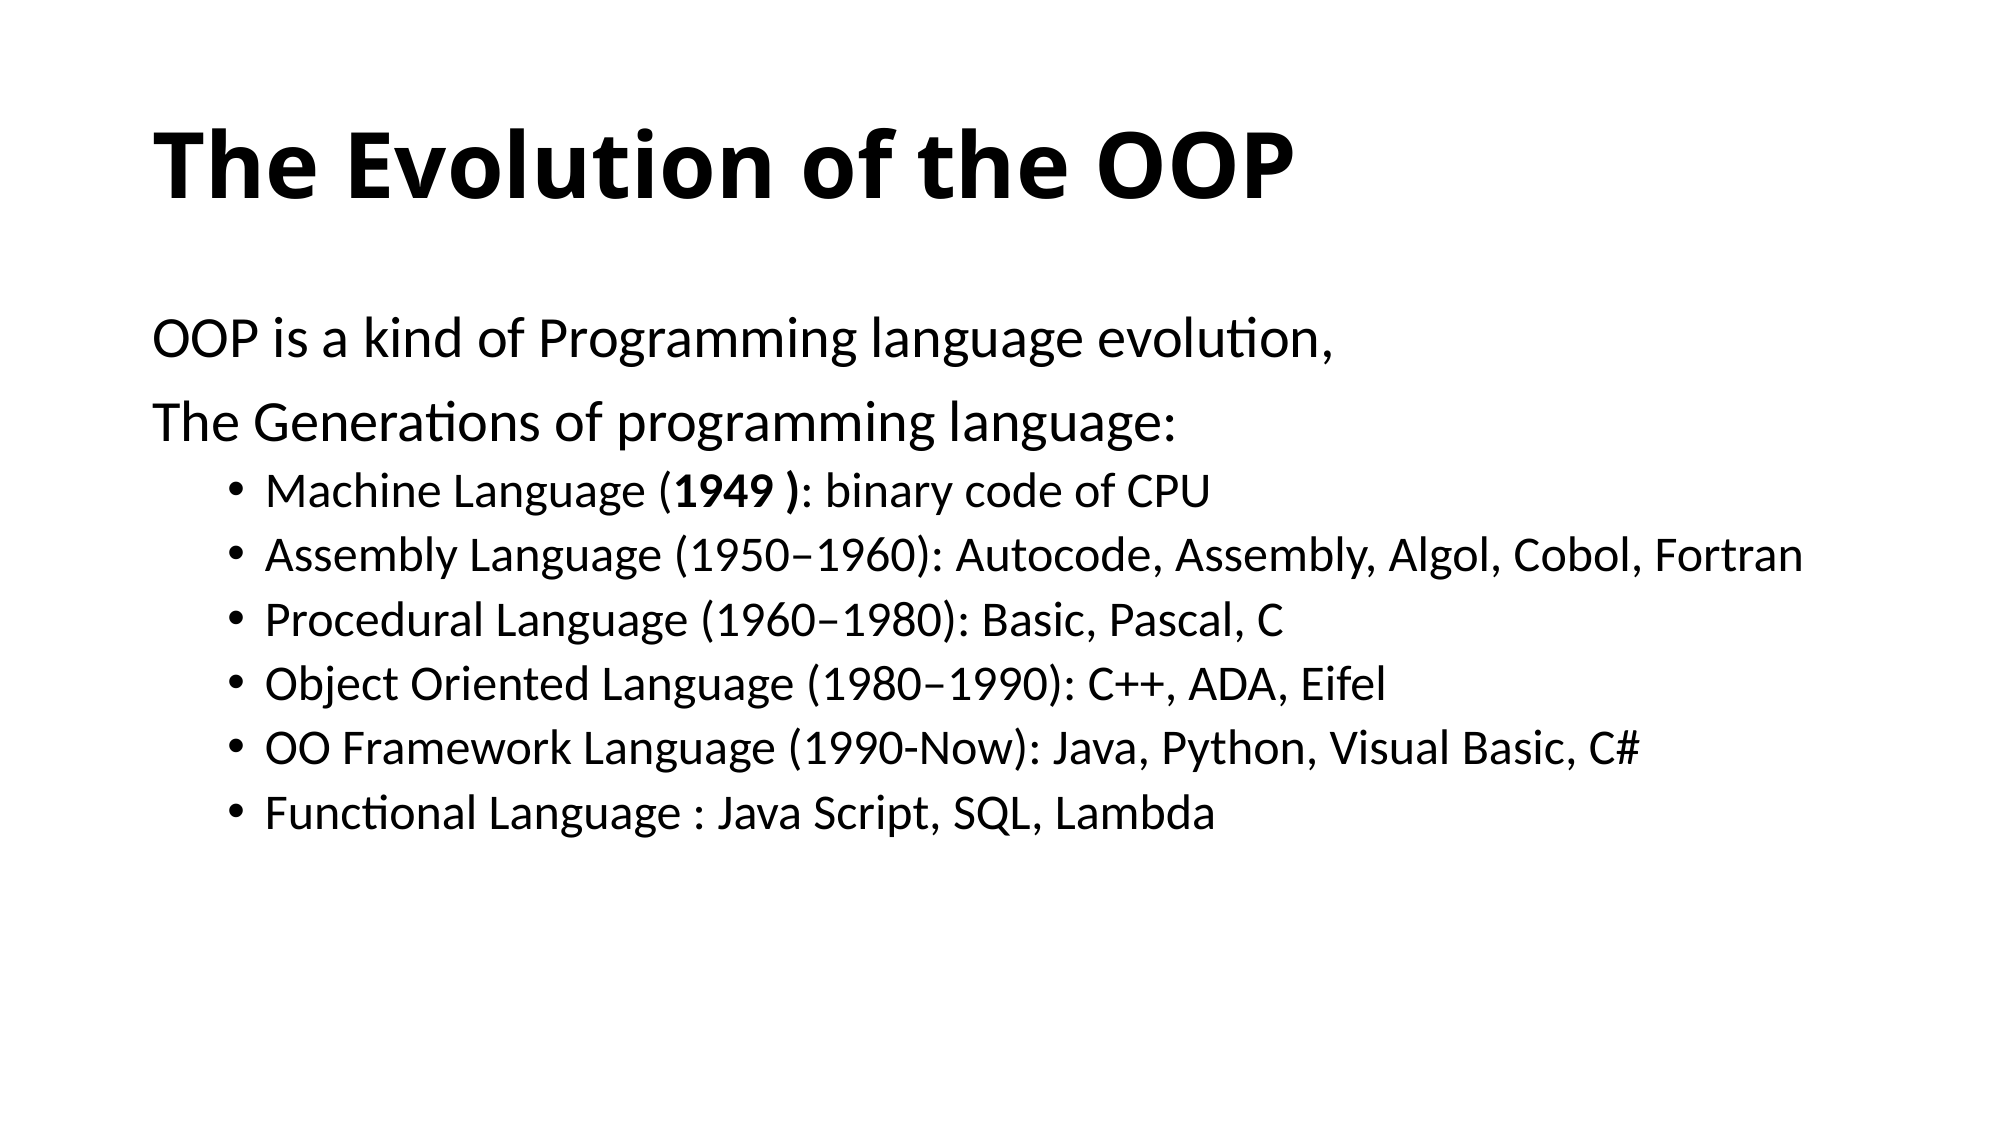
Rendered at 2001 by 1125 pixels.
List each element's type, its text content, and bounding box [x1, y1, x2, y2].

title The Evolution of the OOP [137, 59, 1863, 278]
list OOP is a kind of Programming language evolution, The Generations of programming language: Machine Language (1949 ): binary code of CPU Assembly Language (1950–1960): Autocode, Assembly, Algol, Cobol, Fortran Procedural Language (1960–1980): Basic, Pascal, C Object Oriented Language (1980–1990): C++, ADA, Eifel OO Framework Language (1990-Now): Java, Python, Visual Basic, C# Functional Language : Java Script, SQL, Lambda [137, 299, 1863, 1014]
